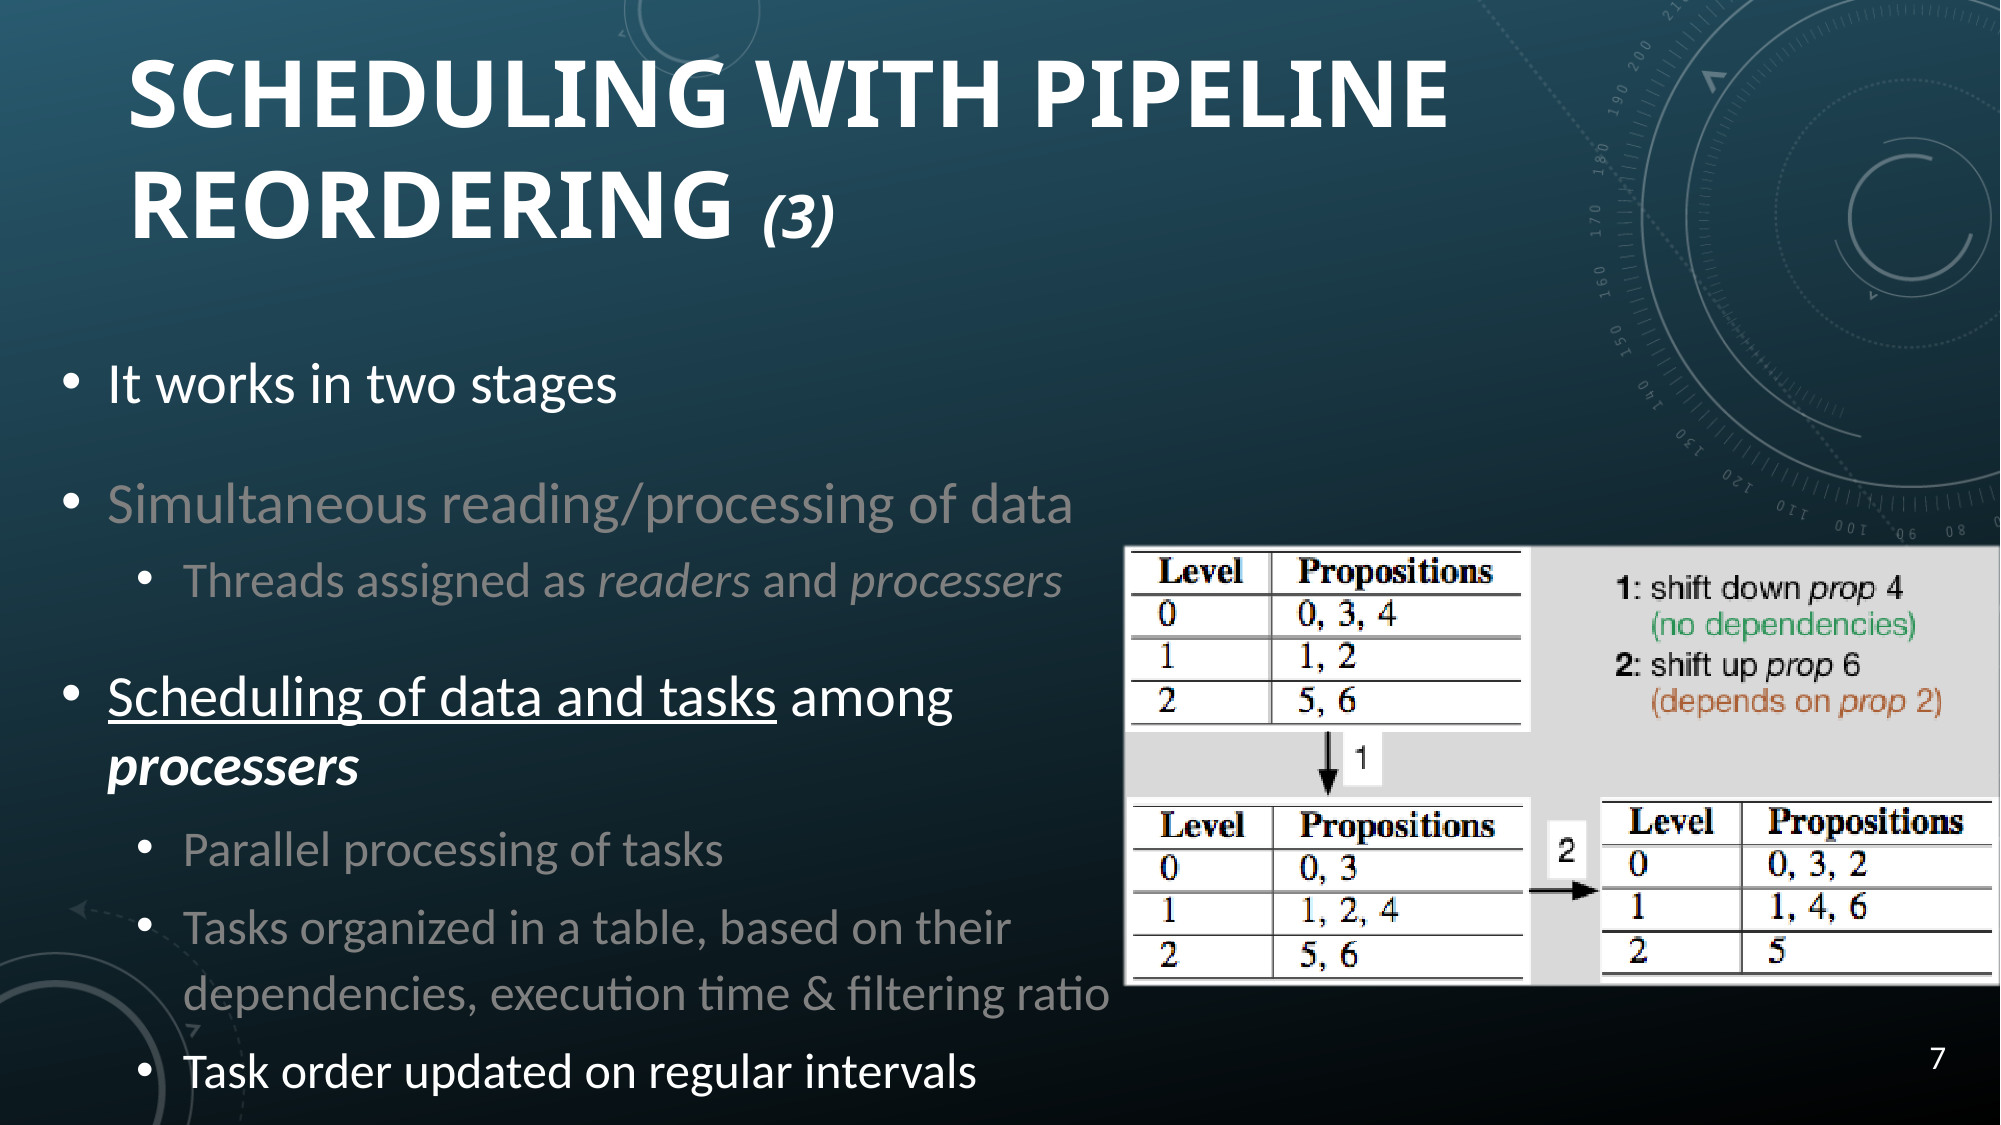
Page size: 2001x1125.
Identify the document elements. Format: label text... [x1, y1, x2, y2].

slide_number 7 [1870, 1025, 1961, 1087]
title Scheduling with Pipeline Reordering (3) [112, 26, 1775, 266]
picture [0, 0, 2000, 1125]
list It works in two stages Simultaneous reading/processing of data Threads assigned as readers and processers Scheduling of data and tasks among processers Parallel processing of tasks Tasks organized in a table, based on their dependencies, execution time & filtering ratio Task order updated on regular intervals [46, 337, 1690, 1109]
